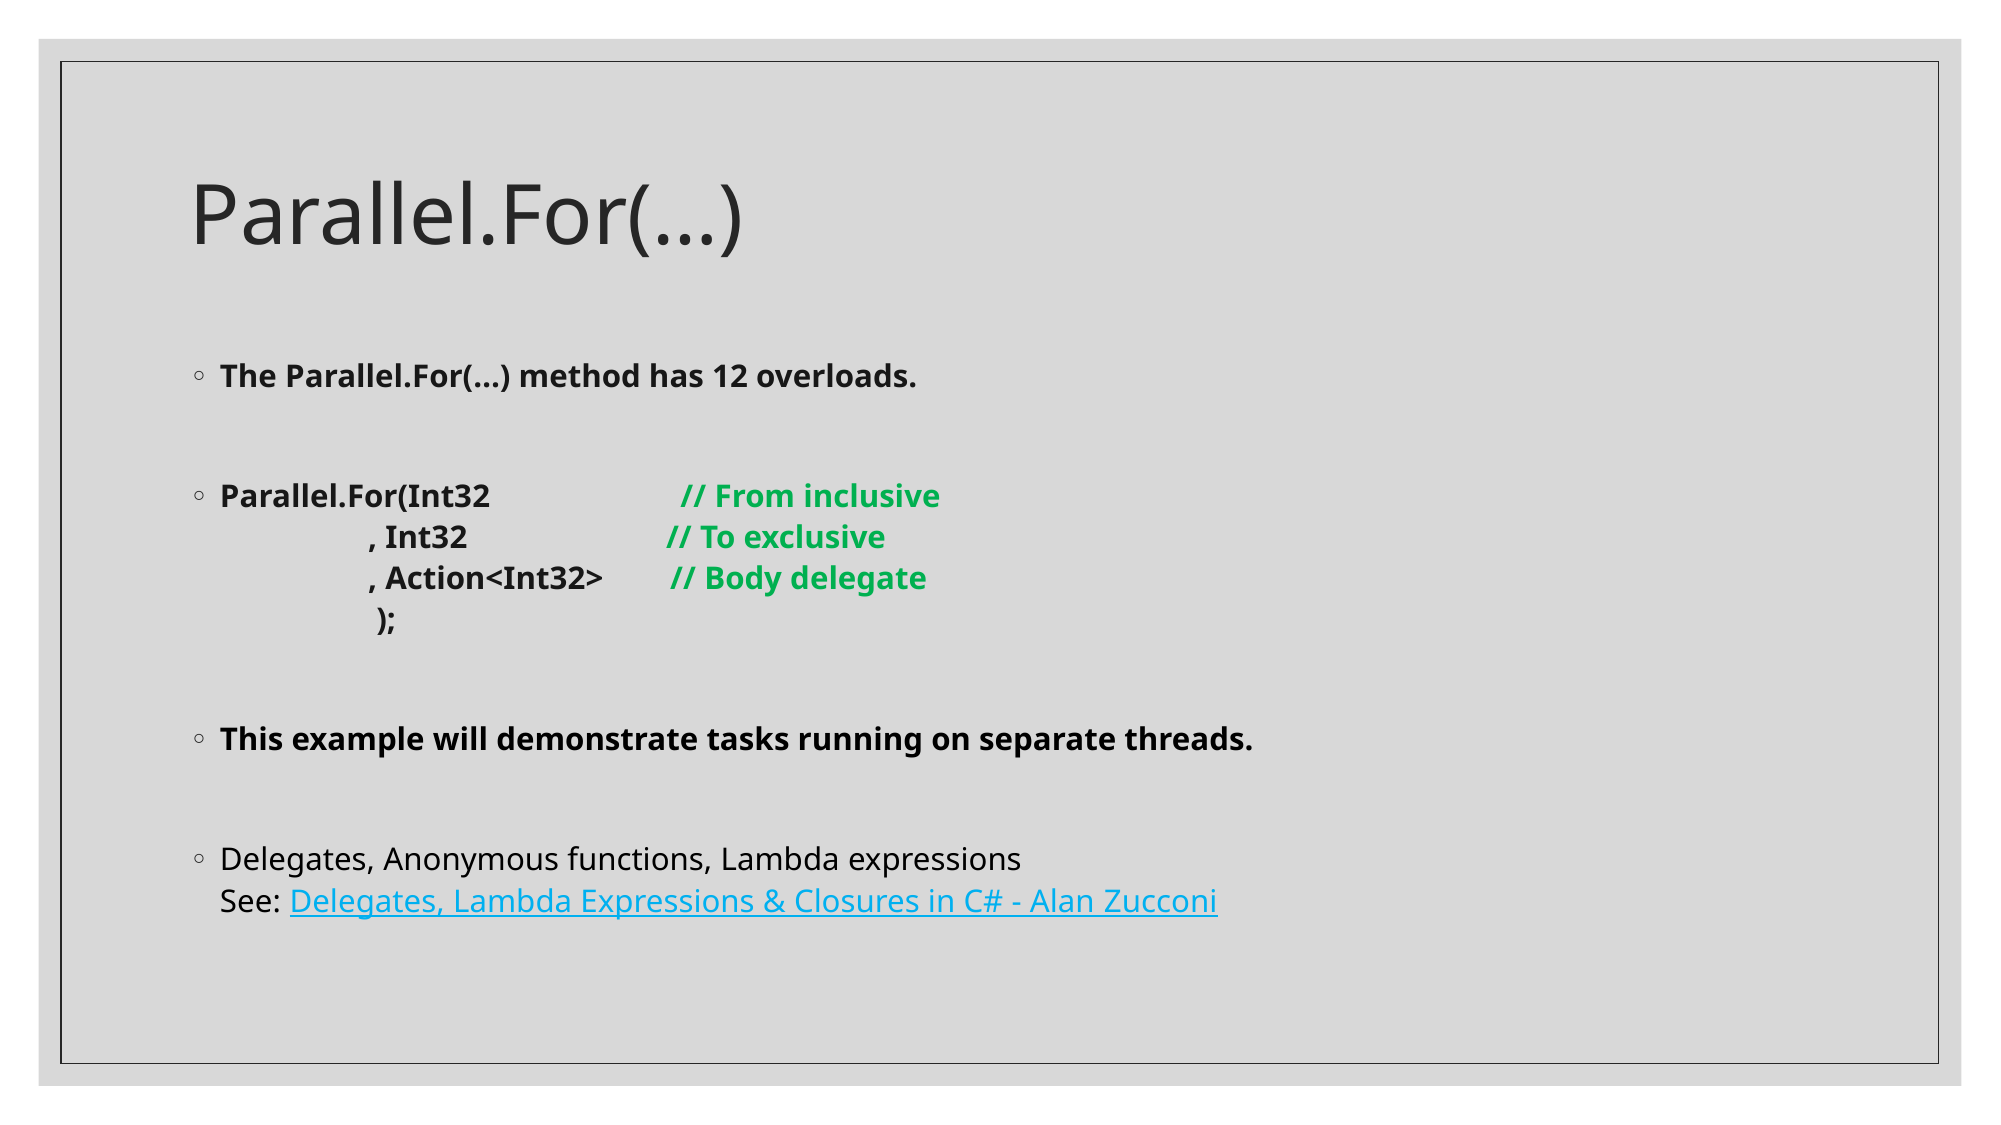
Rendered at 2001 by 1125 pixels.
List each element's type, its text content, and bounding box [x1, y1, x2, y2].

list The Parallel.For(…) method has 12 overloads. Parallel.For(Int32 // From inclusive , Int32 // To exclusive , Action<Int32> // Body delegate ); This example will demonstrate tasks running on separate threads. Delegates, Anonymous functions, Lambda expressions See: Delegates, Lambda Expressions & Closures in C# - Alan Zucconi [174, 345, 1825, 977]
title Parallel.For(…) [174, 105, 1825, 331]
